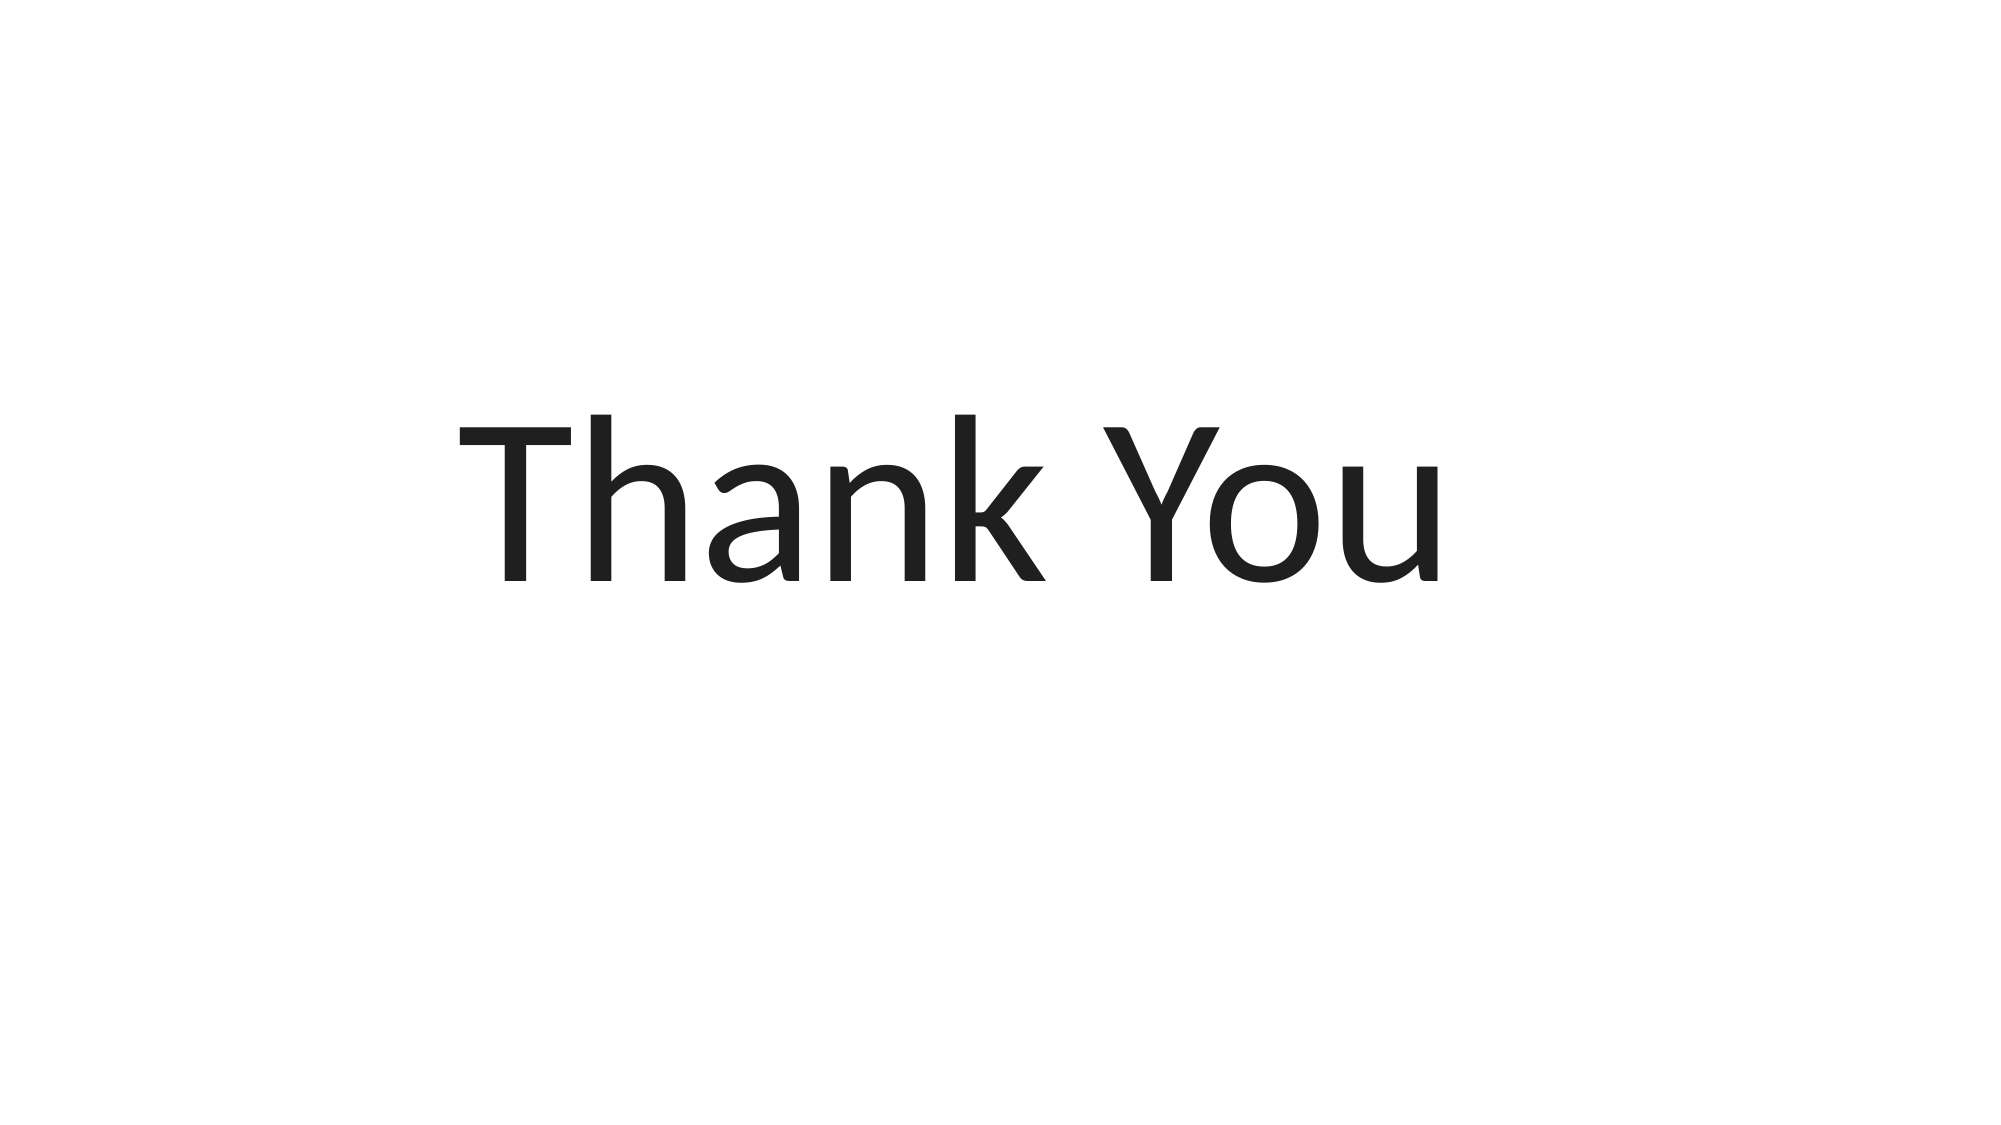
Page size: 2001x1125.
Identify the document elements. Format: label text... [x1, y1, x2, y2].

text_box Thank You [442, 39, 1583, 645]
